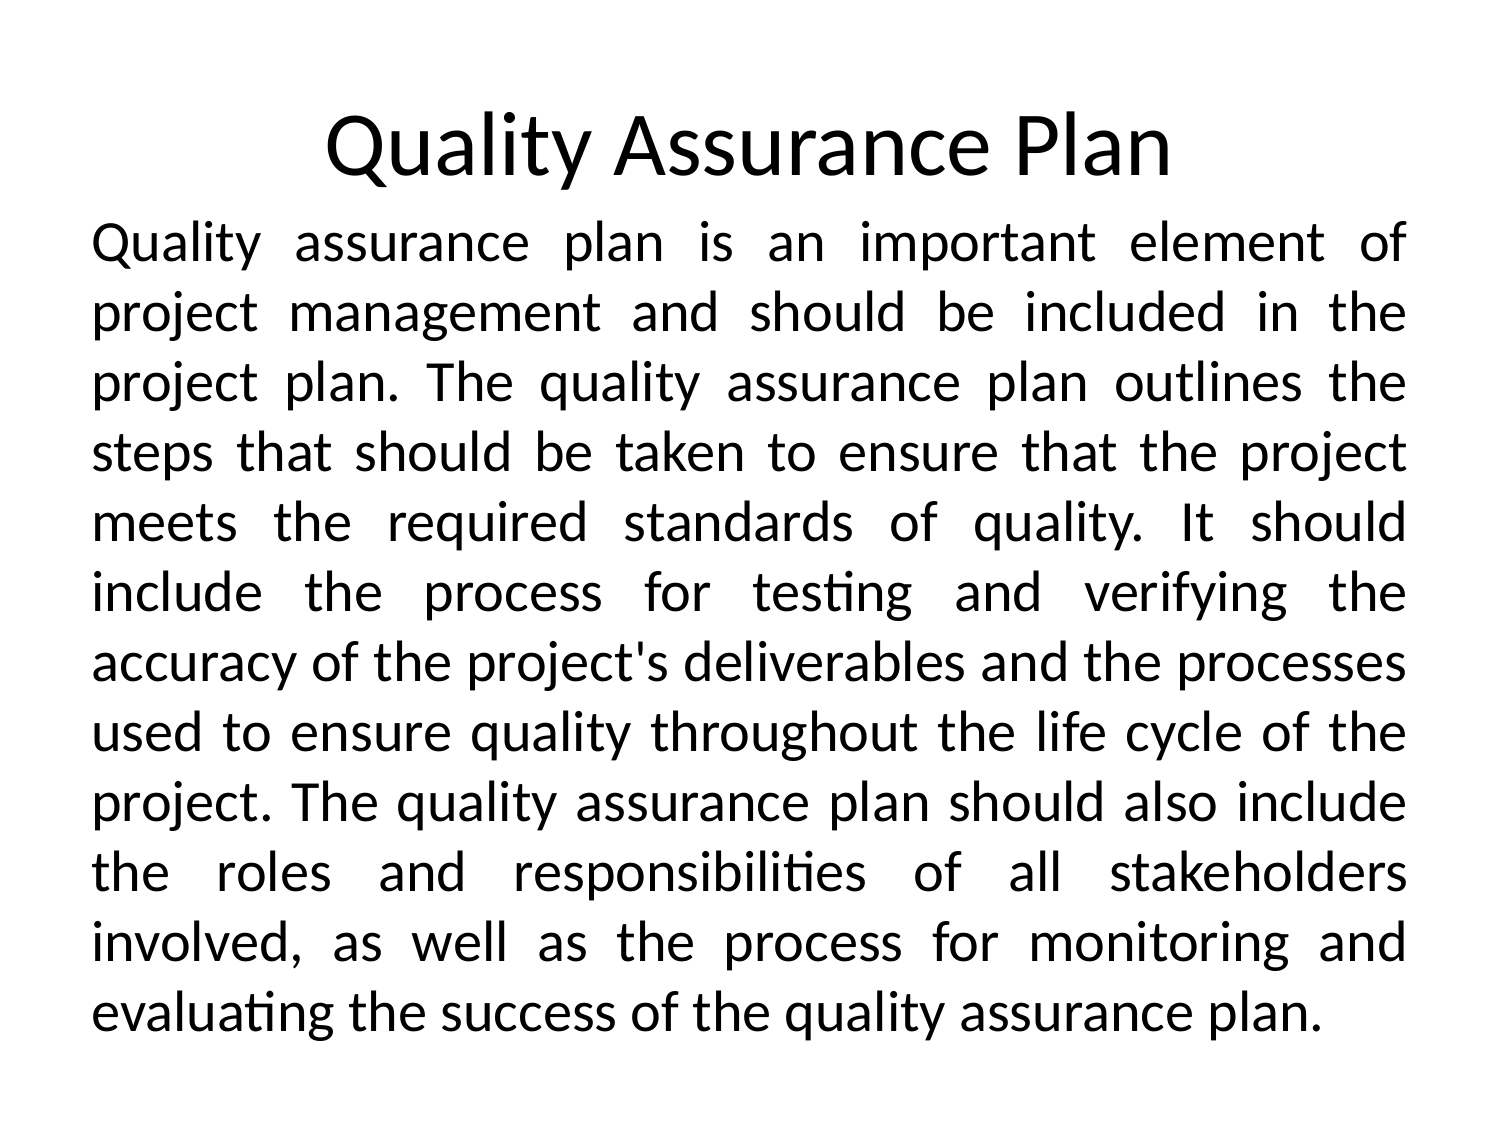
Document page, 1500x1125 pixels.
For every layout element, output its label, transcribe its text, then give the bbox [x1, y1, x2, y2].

text_box Quality assurance plan is an important element of project management and should be included in the project plan. The quality assurance plan outlines the steps that should be taken to ensure that the project meets the required standards of quality. It should include the process for testing and verifying the accuracy of the project's deliverables and the processes used to ensure quality throughout the life cycle of the project. The quality assurance plan should also include the roles and responsibilities of all stakeholders involved, as well as the process for monitoring and evaluating the success of the quality assurance plan. [76, 196, 1424, 1051]
title Quality Assurance Plan [75, 45, 1425, 233]
